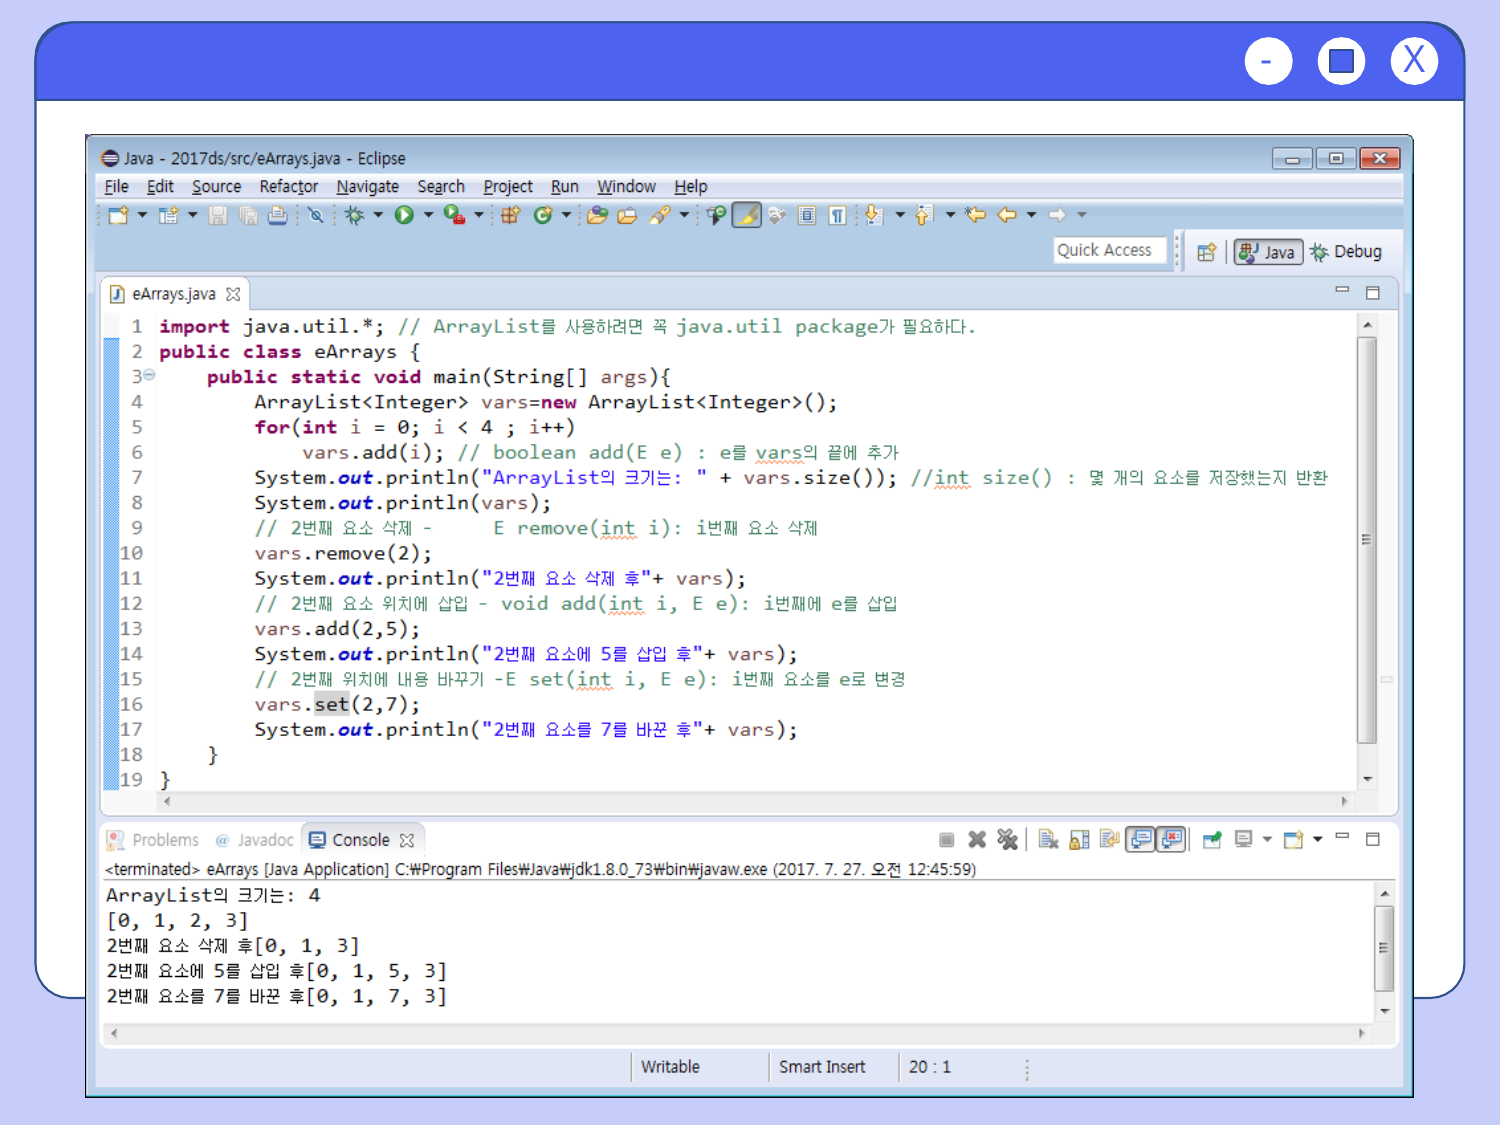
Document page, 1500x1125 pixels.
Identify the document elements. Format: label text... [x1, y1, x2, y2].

picture [85, 134, 1415, 1098]
text_box X [1401, 32, 1429, 80]
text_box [1317, 36, 1366, 86]
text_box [1244, 36, 1294, 86]
